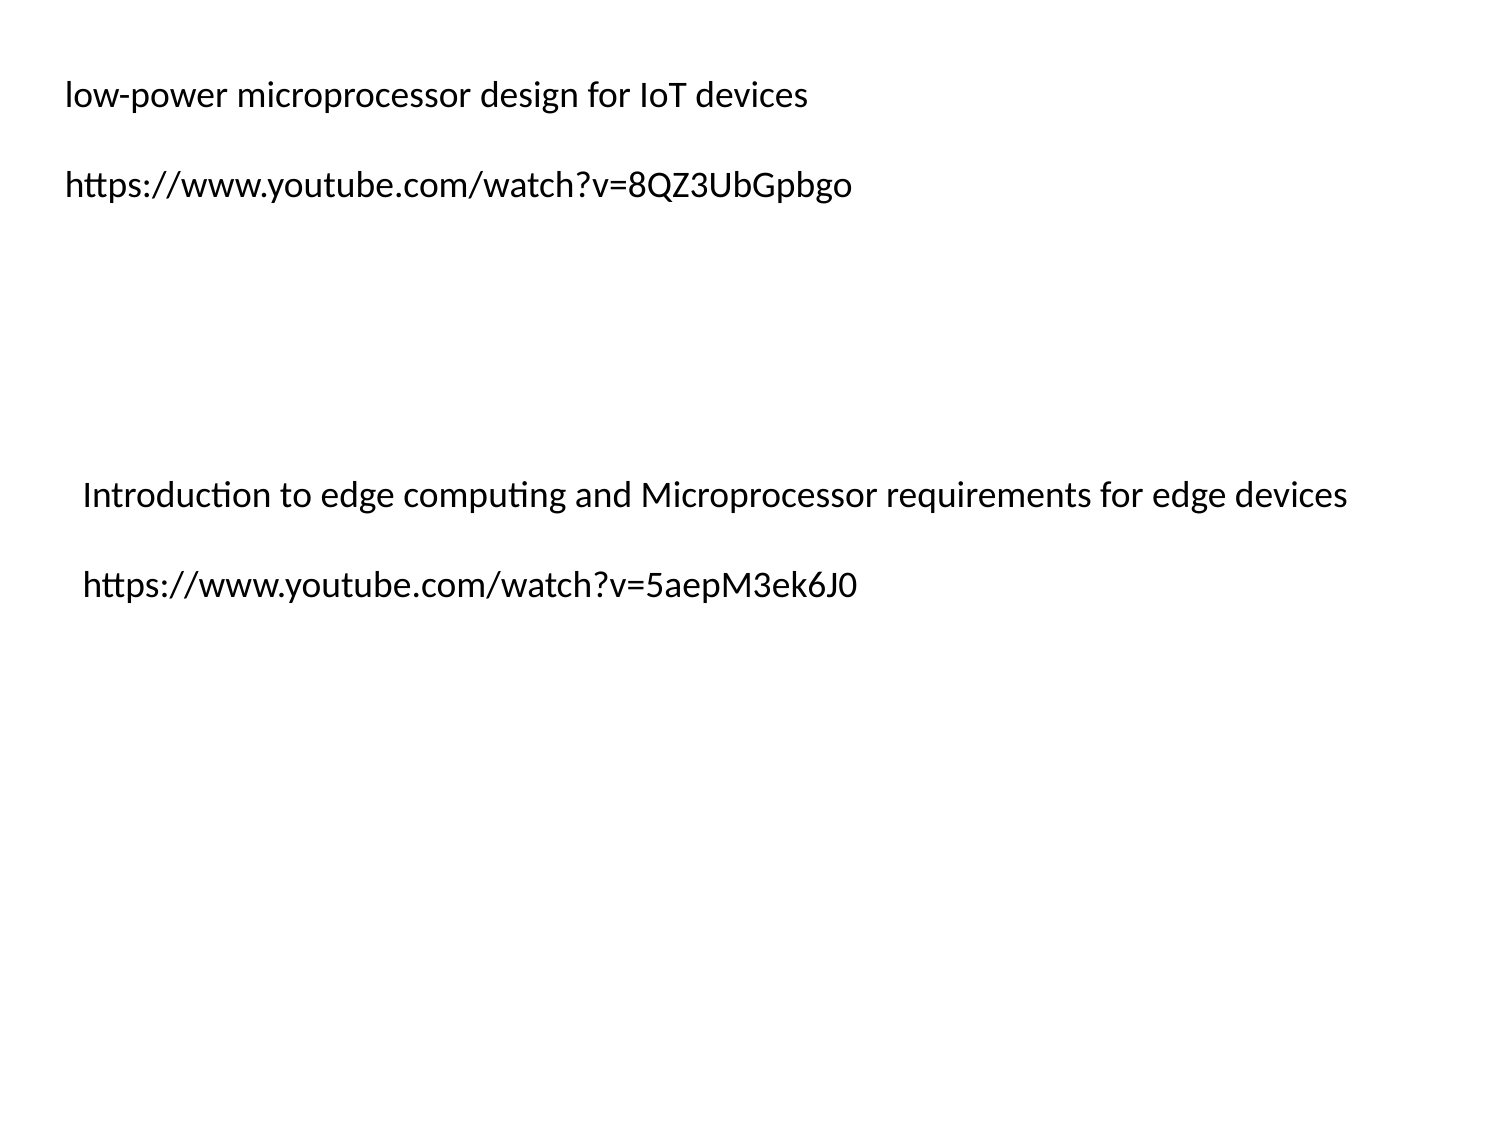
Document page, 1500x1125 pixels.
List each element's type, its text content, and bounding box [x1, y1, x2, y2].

text_box low-power microprocessor design for IoT devices https://www.youtube.com/watch?v=8QZ3UbGpbgo [49, 62, 1042, 213]
text_box Introduction to edge computing and Microprocessor requirements for edge devices https://www.youtube.com/watch?v=5aepM3ek6J0 [67, 462, 1382, 613]
